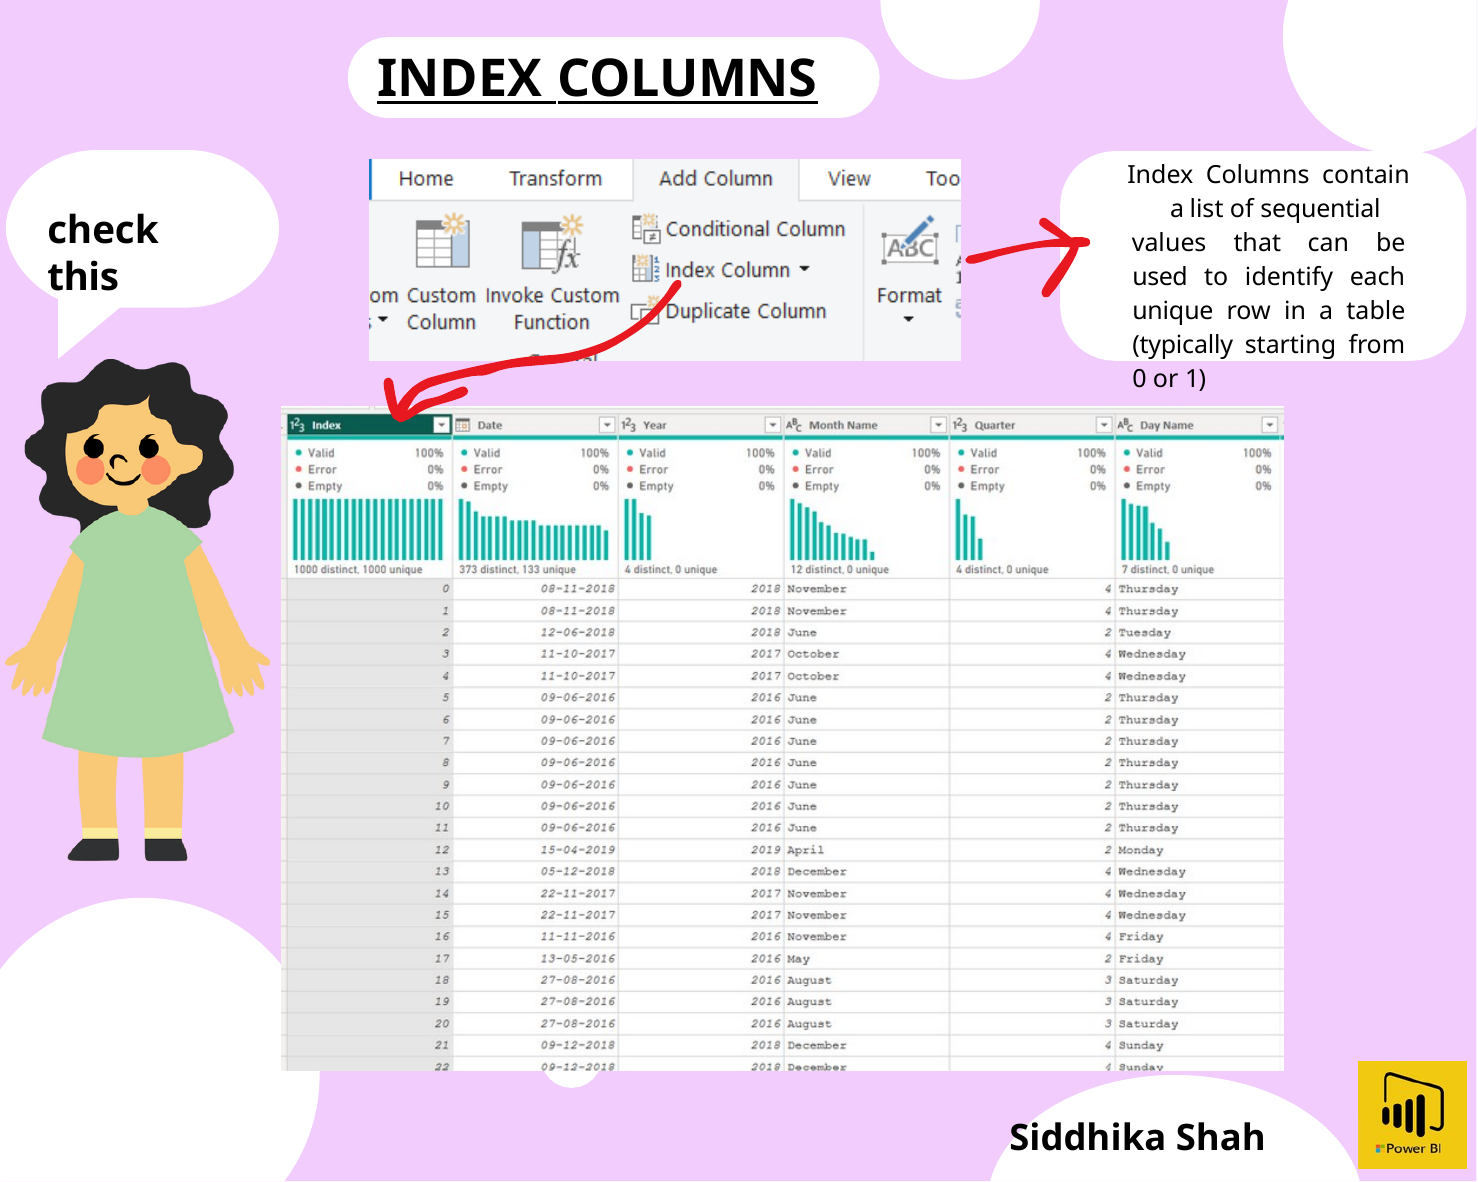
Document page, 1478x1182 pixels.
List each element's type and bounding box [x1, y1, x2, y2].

text_box [0, 0, 1477, 1182]
